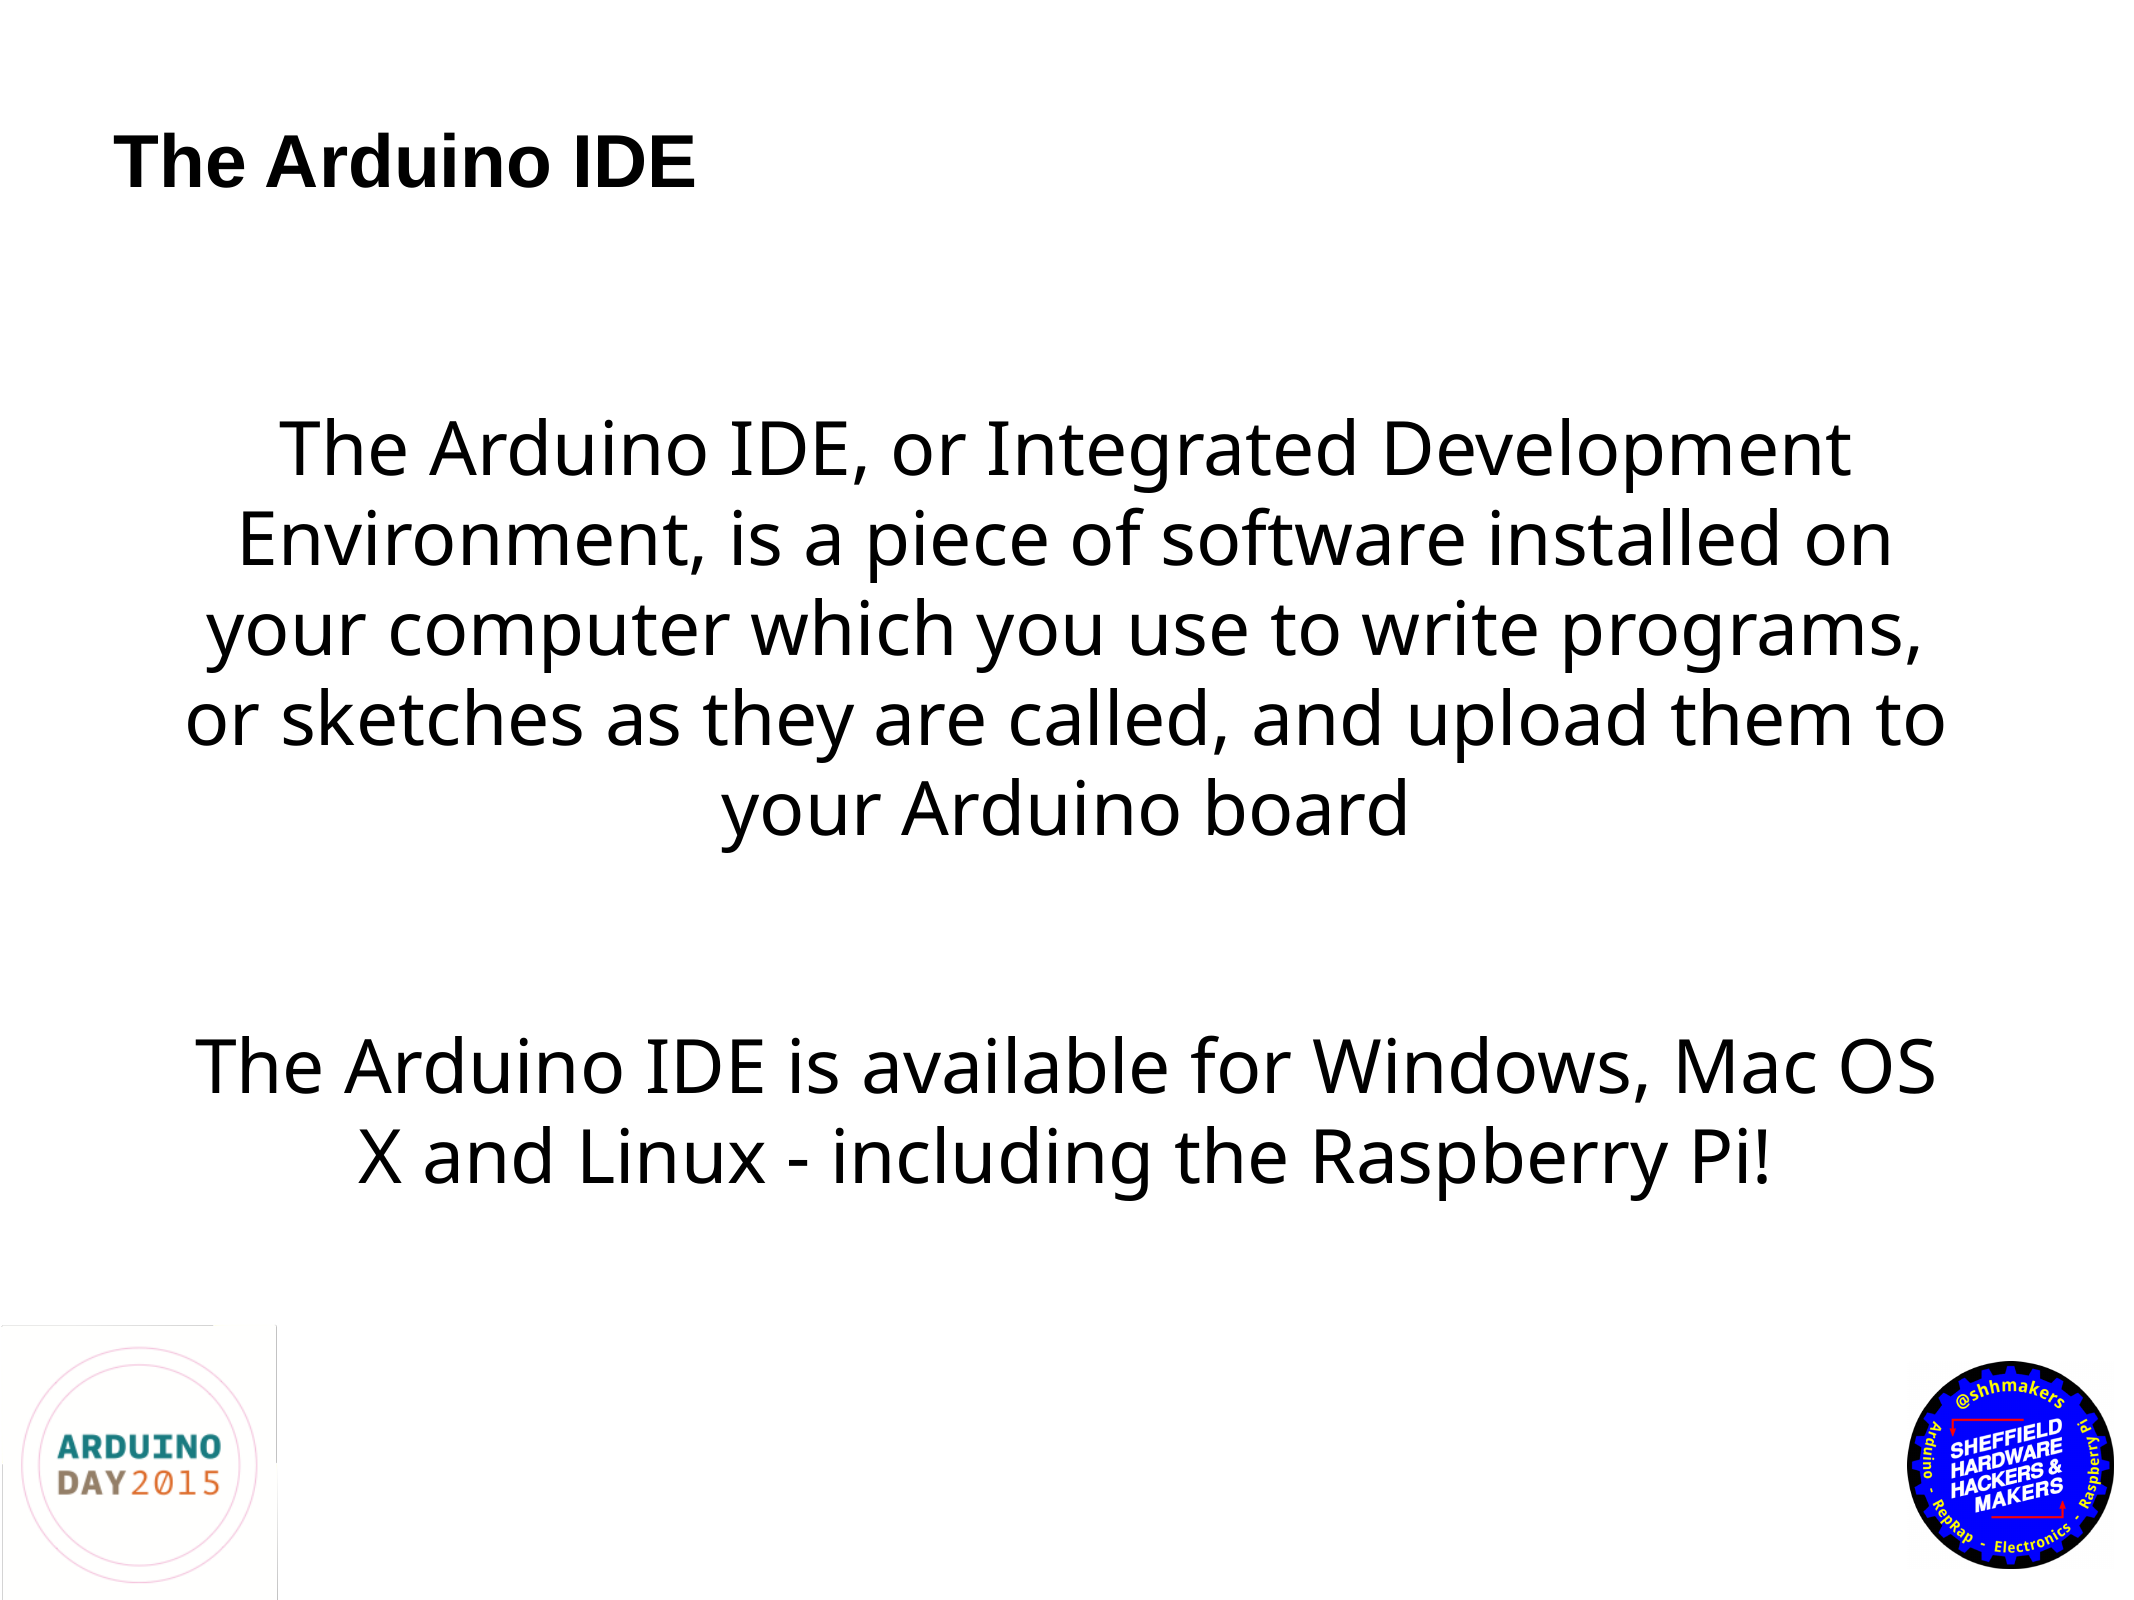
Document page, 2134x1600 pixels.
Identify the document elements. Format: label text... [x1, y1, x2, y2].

text_box The Arduino IDE [105, 103, 707, 211]
picture [1907, 1361, 2115, 1569]
picture [1, 1324, 279, 1600]
text_box The Arduino IDE is available for Windows, Mac OS X and Linux - including the Raspberry Pi! [163, 1010, 1970, 1208]
text_box The Arduino IDE, or Integrated Development Environment, is a piece of software installed on your computer which you use to write programs, or sketches as they are called, and upload them to your Arduino board [163, 392, 1970, 859]
